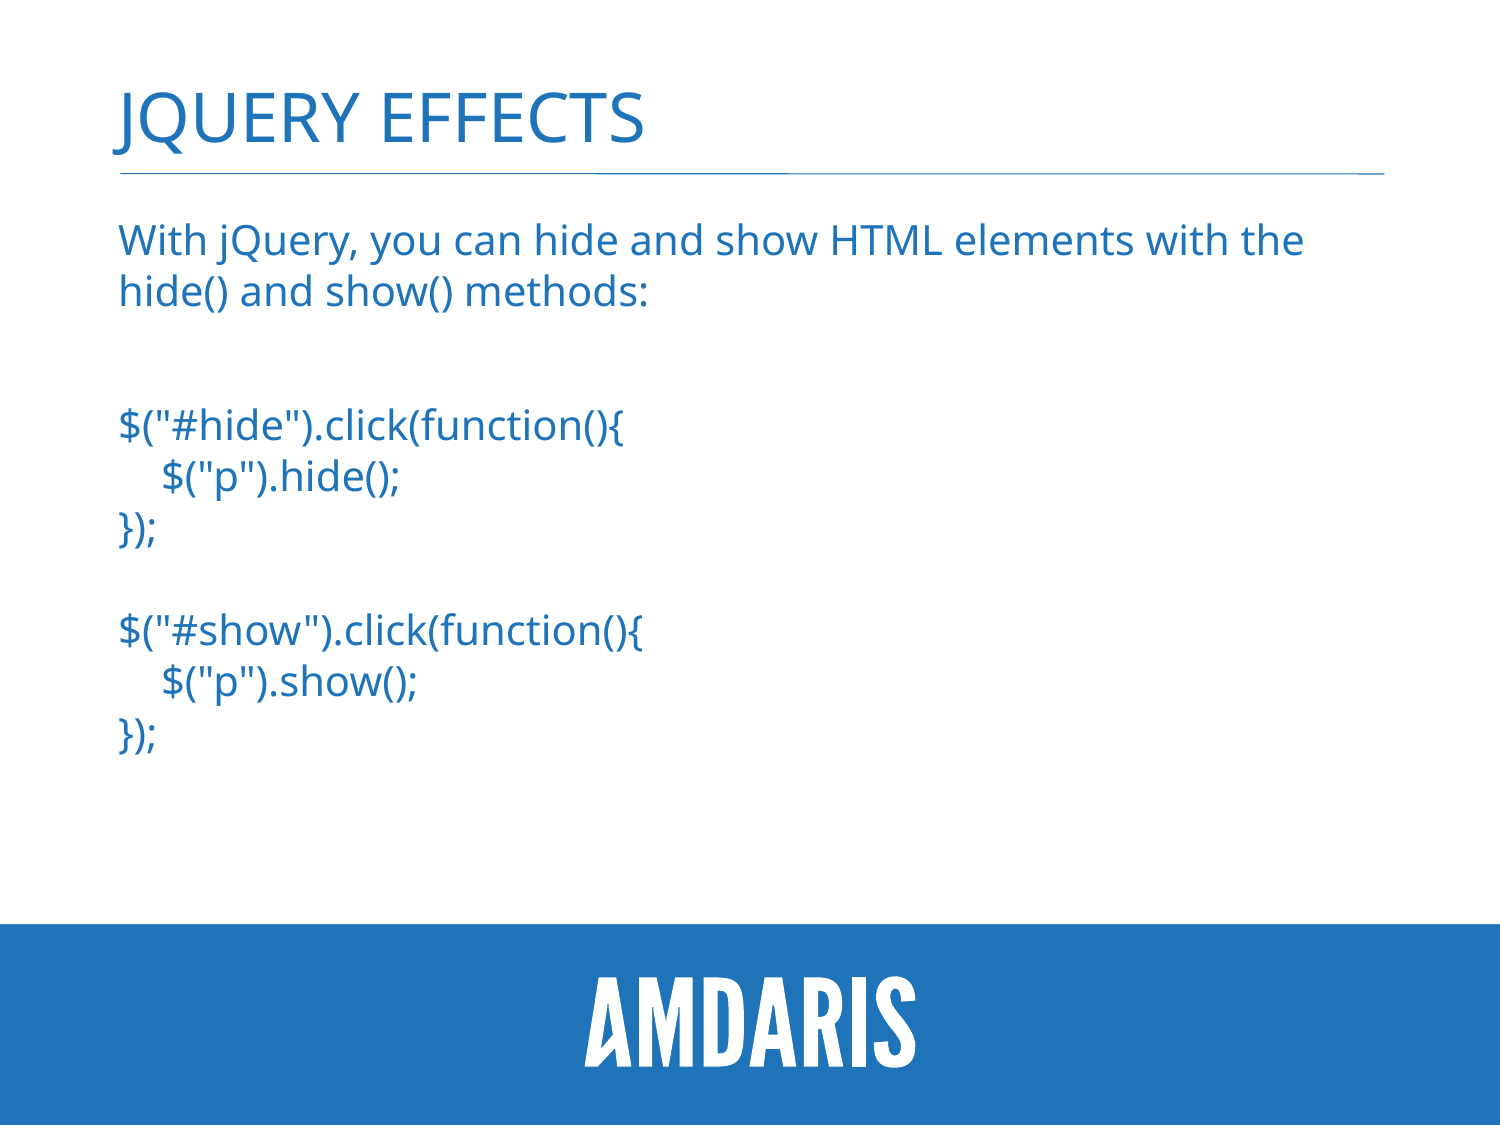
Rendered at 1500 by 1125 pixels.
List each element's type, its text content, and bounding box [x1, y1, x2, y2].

title jQuery effects [103, 59, 1397, 175]
list With jQuery, you can hide and show HTML elements with the hide() and show() methods: $("#hide").click(function(){ $("p").hide(); }); $("#show").click(function(){ $("p").show(); }); [103, 206, 1397, 887]
